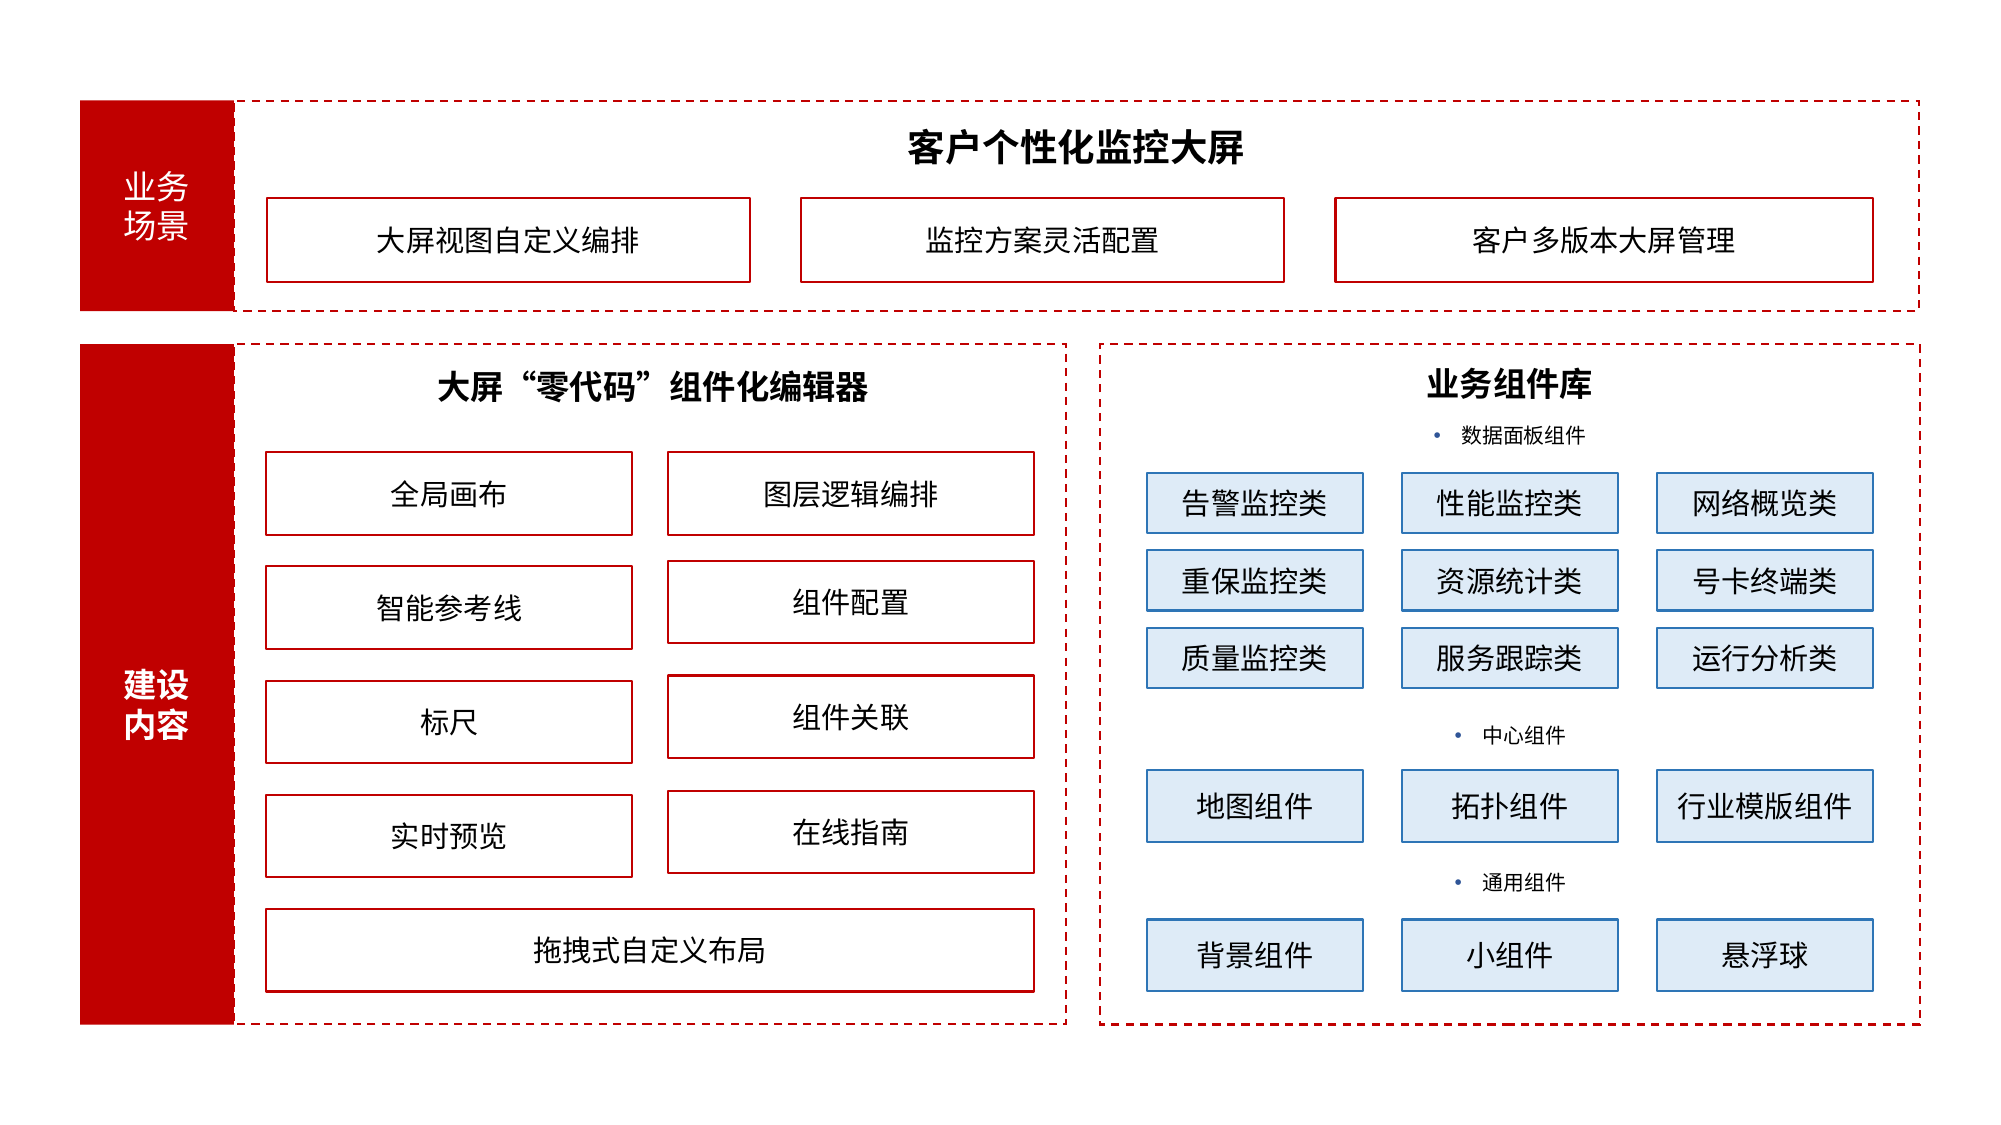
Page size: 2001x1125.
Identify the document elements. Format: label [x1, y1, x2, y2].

text_box [80, 100, 1920, 1025]
